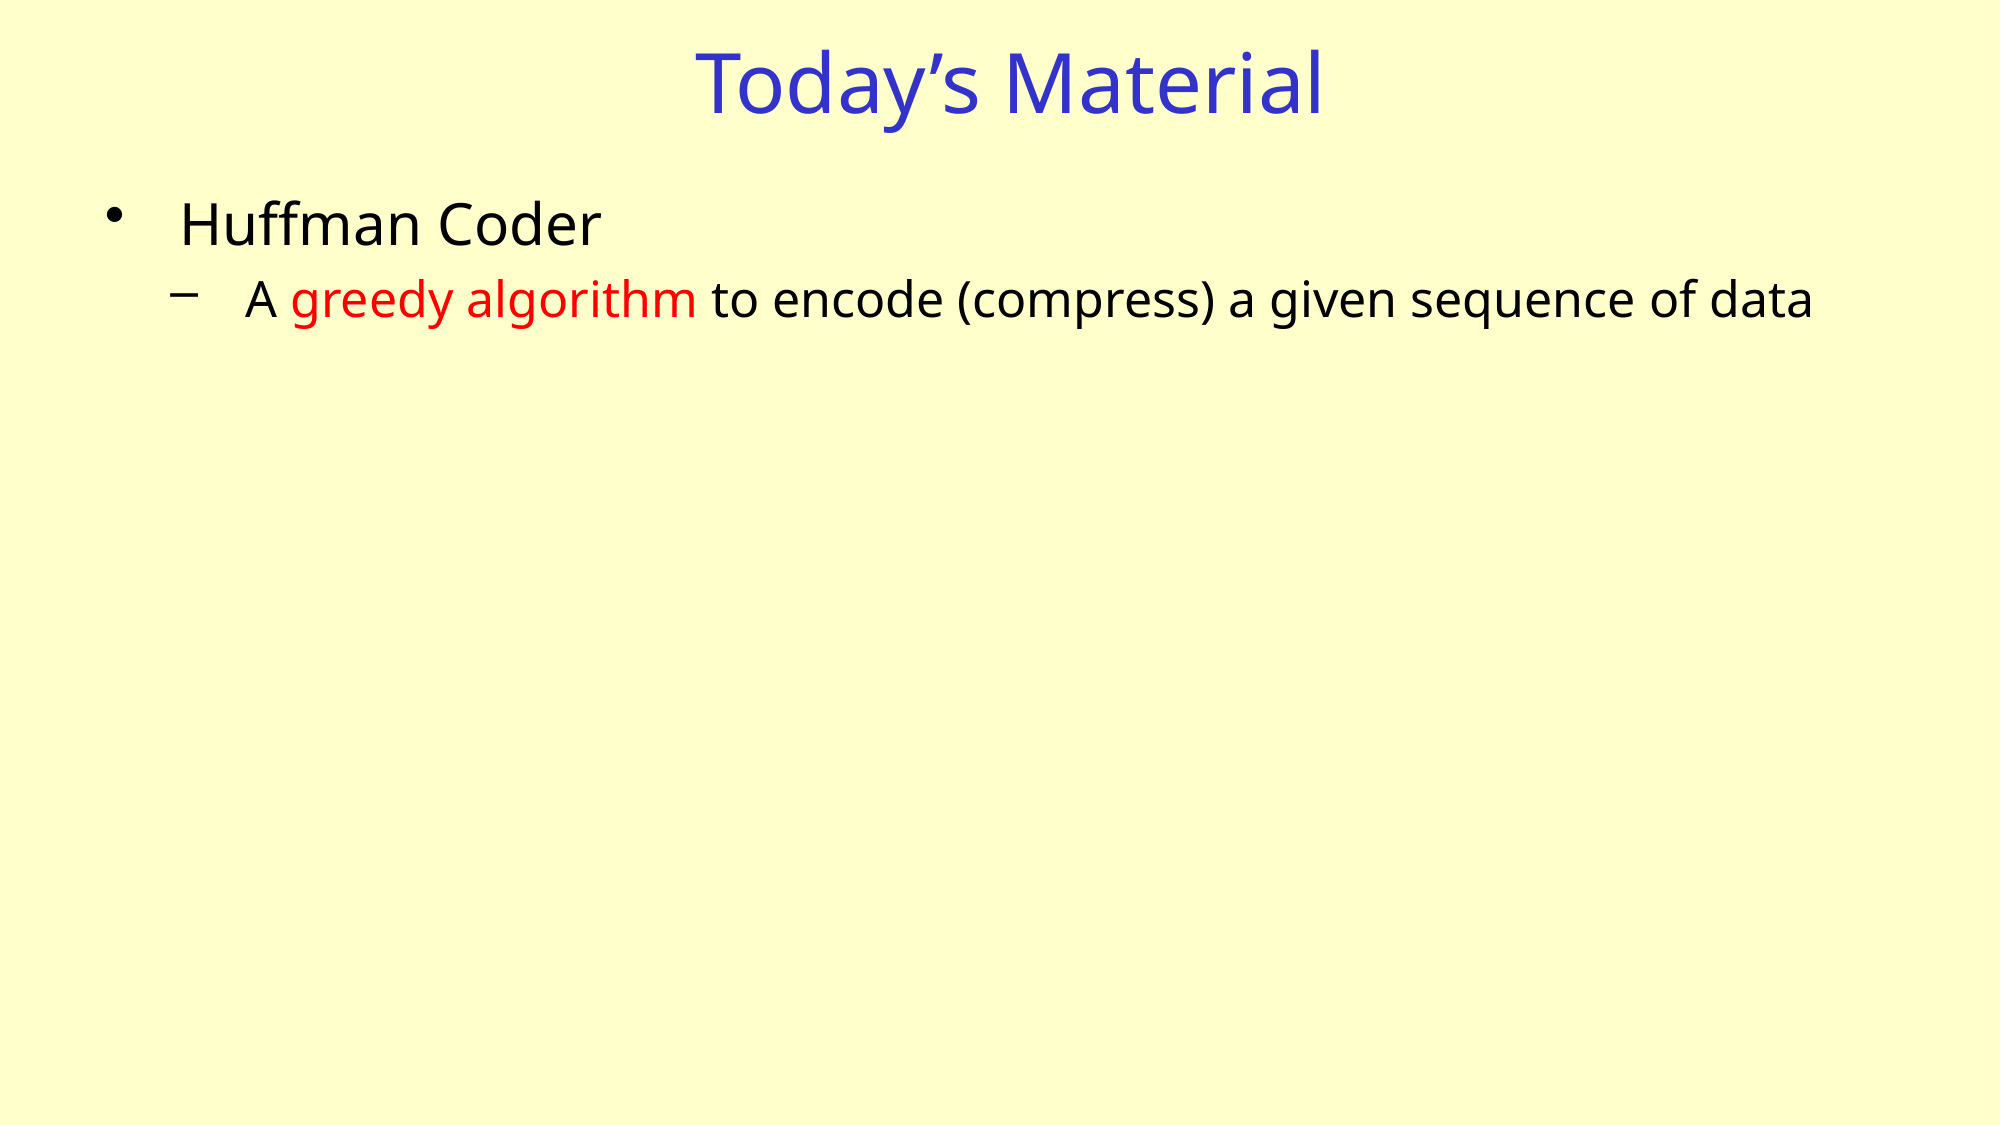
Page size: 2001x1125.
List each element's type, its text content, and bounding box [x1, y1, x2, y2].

text_box Huffman Coder A greedy algorithm to encode (compress) a given sequence of data [80, 179, 1916, 842]
title Today’s Material [295, 23, 1727, 138]
